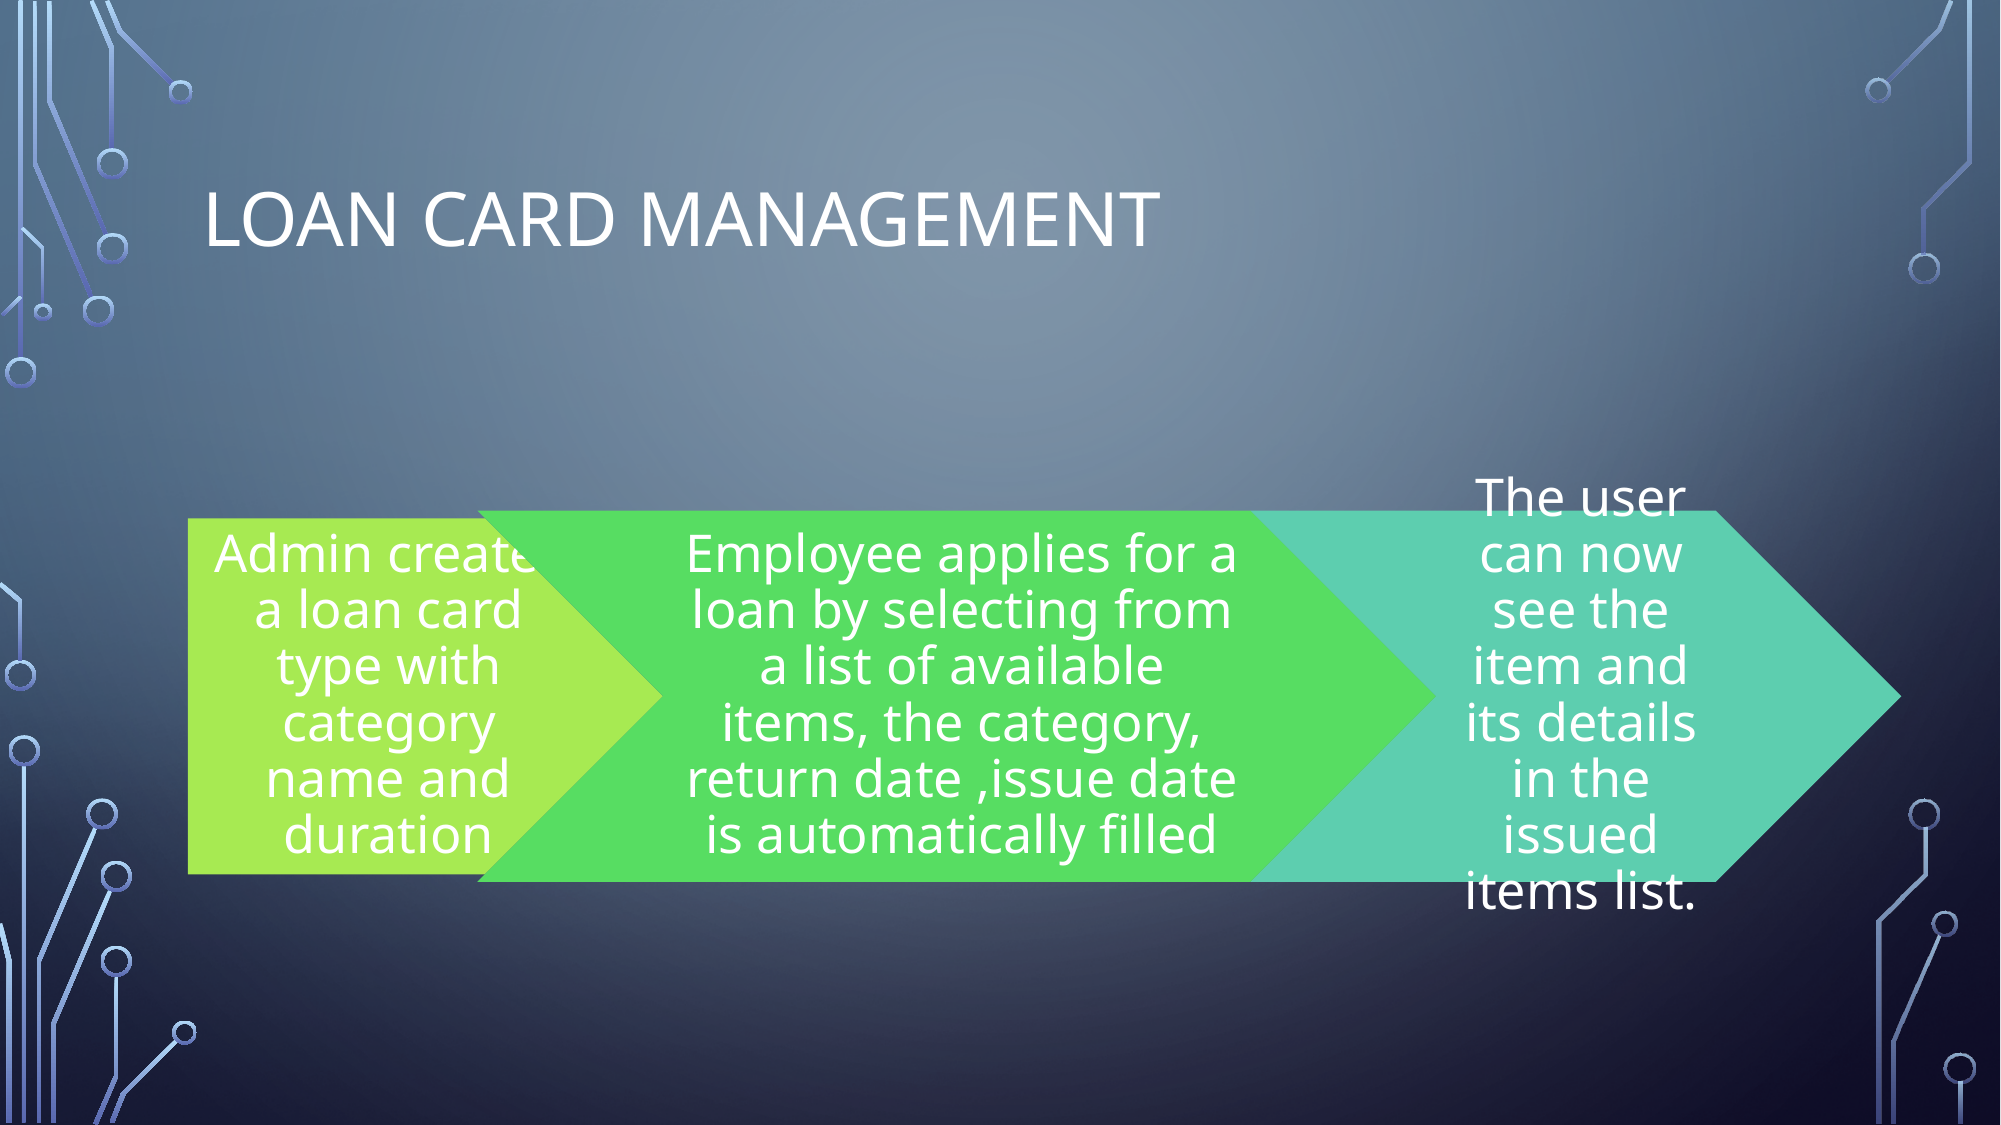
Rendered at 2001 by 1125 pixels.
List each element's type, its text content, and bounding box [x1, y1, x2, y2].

title Loan Card management [187, 101, 1813, 344]
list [186, 368, 1903, 1024]
